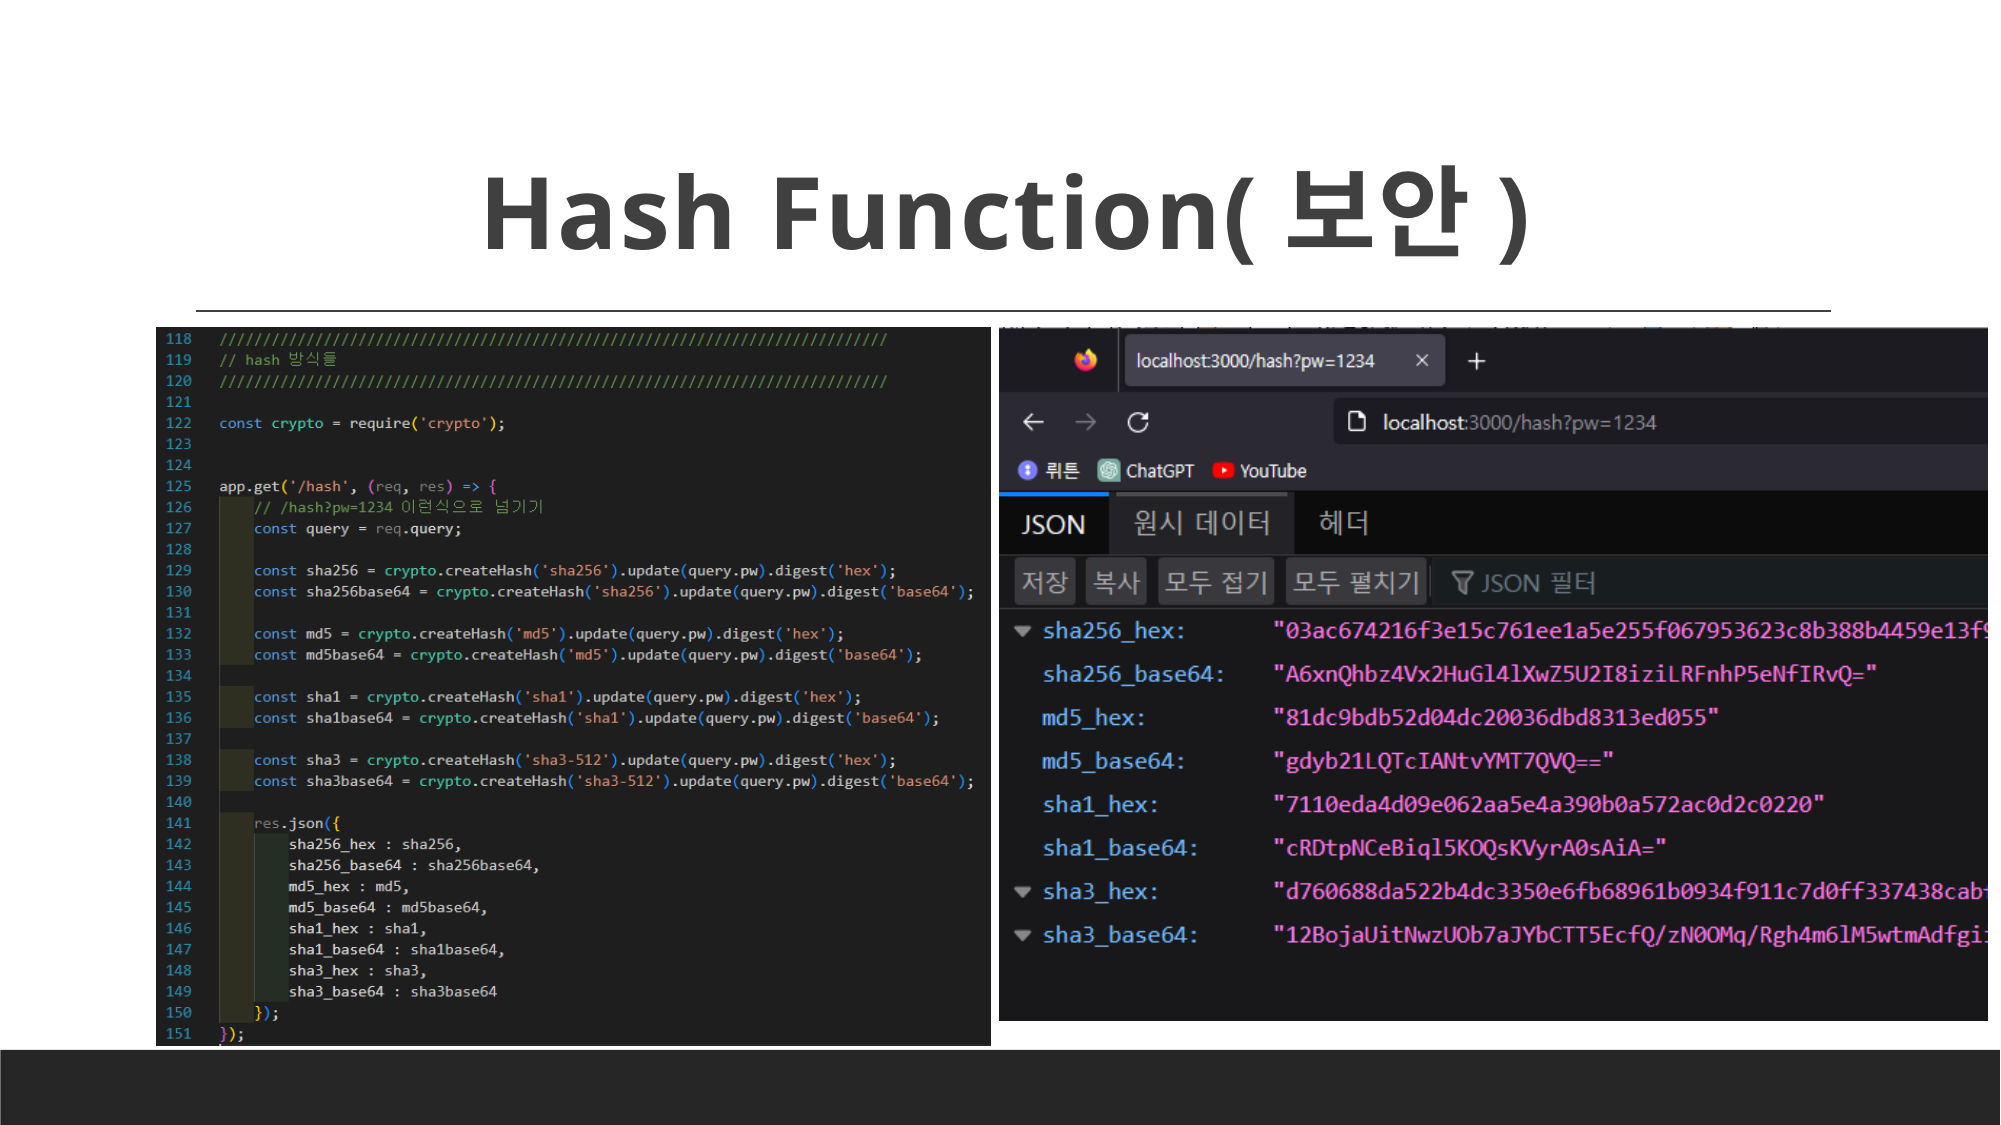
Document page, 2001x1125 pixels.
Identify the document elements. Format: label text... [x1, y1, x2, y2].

title Hash Function(보안) [180, 47, 1830, 285]
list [156, 326, 991, 1046]
picture [999, 326, 1988, 1022]
